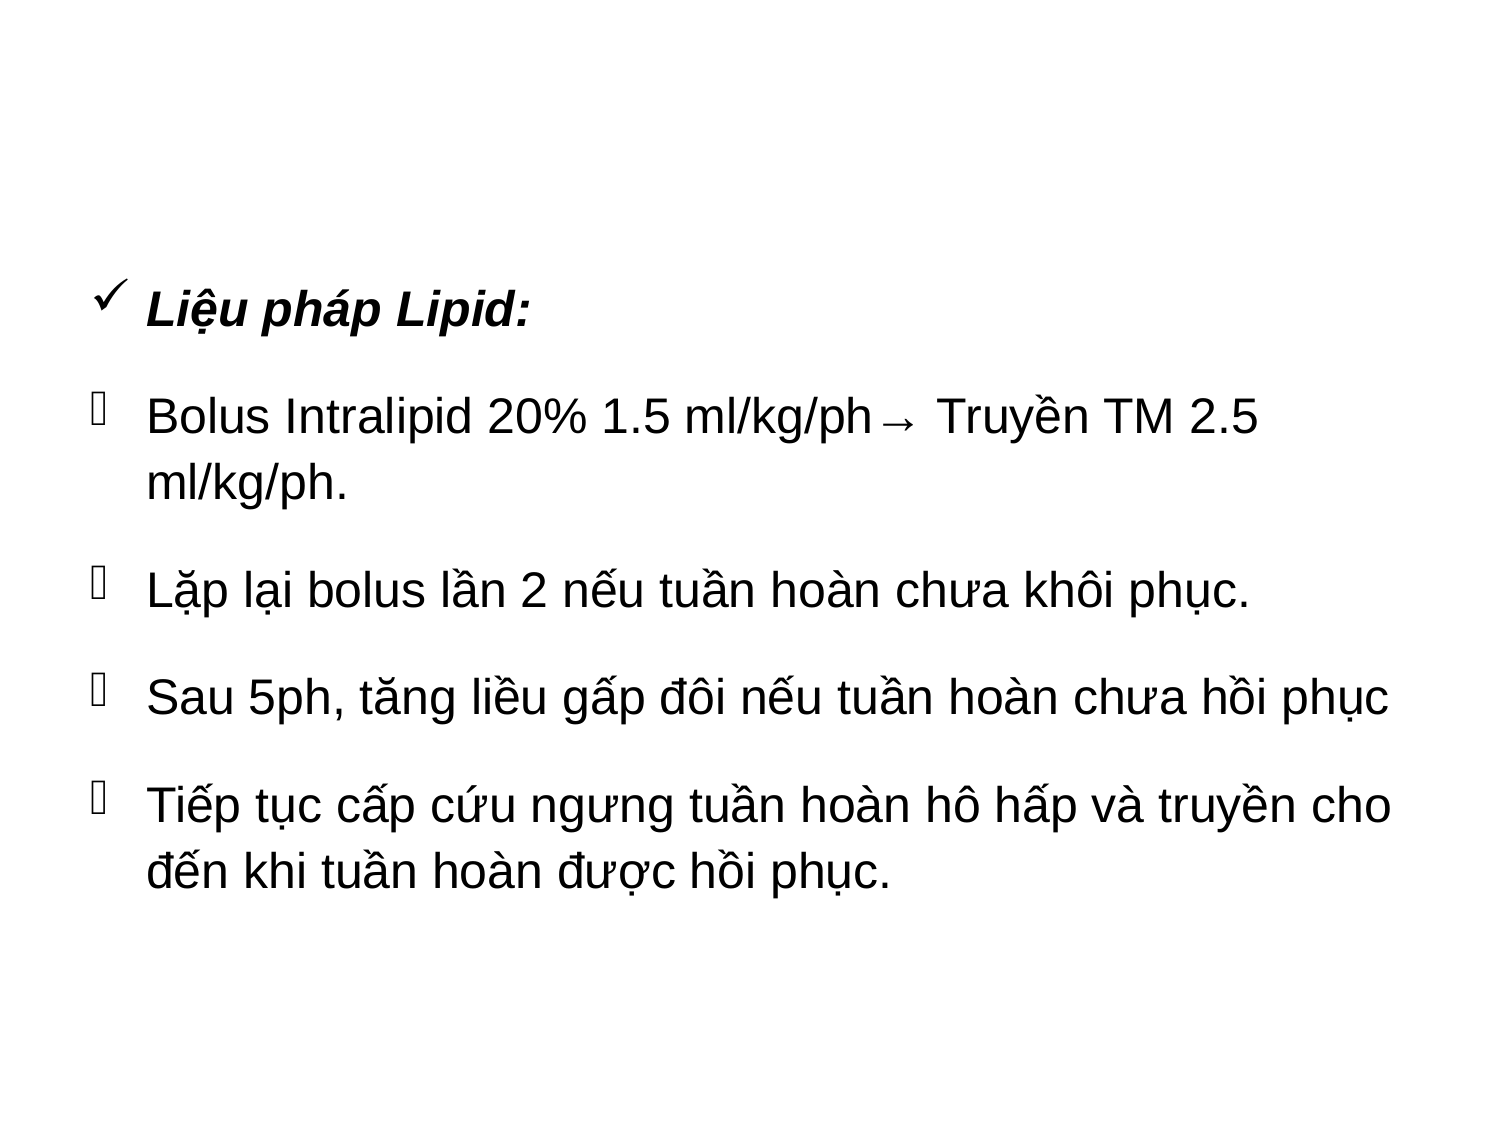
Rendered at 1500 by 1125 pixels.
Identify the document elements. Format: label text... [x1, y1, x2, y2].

list Liệu pháp Lipid: Bolus Intralipid 20% 1.5 ml/kg/ph→ Truyền TM 2.5 ml/kg/ph. Lặp lại bolus lần 2 nếu tuần hoàn chưa khôi phục. Sau 5ph, tăng liều gấp đôi nếu tuần hoàn chưa hồi phục Tiếp tục cấp cứu ngưng tuần hoàn hô hấp và truyền cho đến khi tuần hoàn được hồi phục. [75, 262, 1425, 1050]
